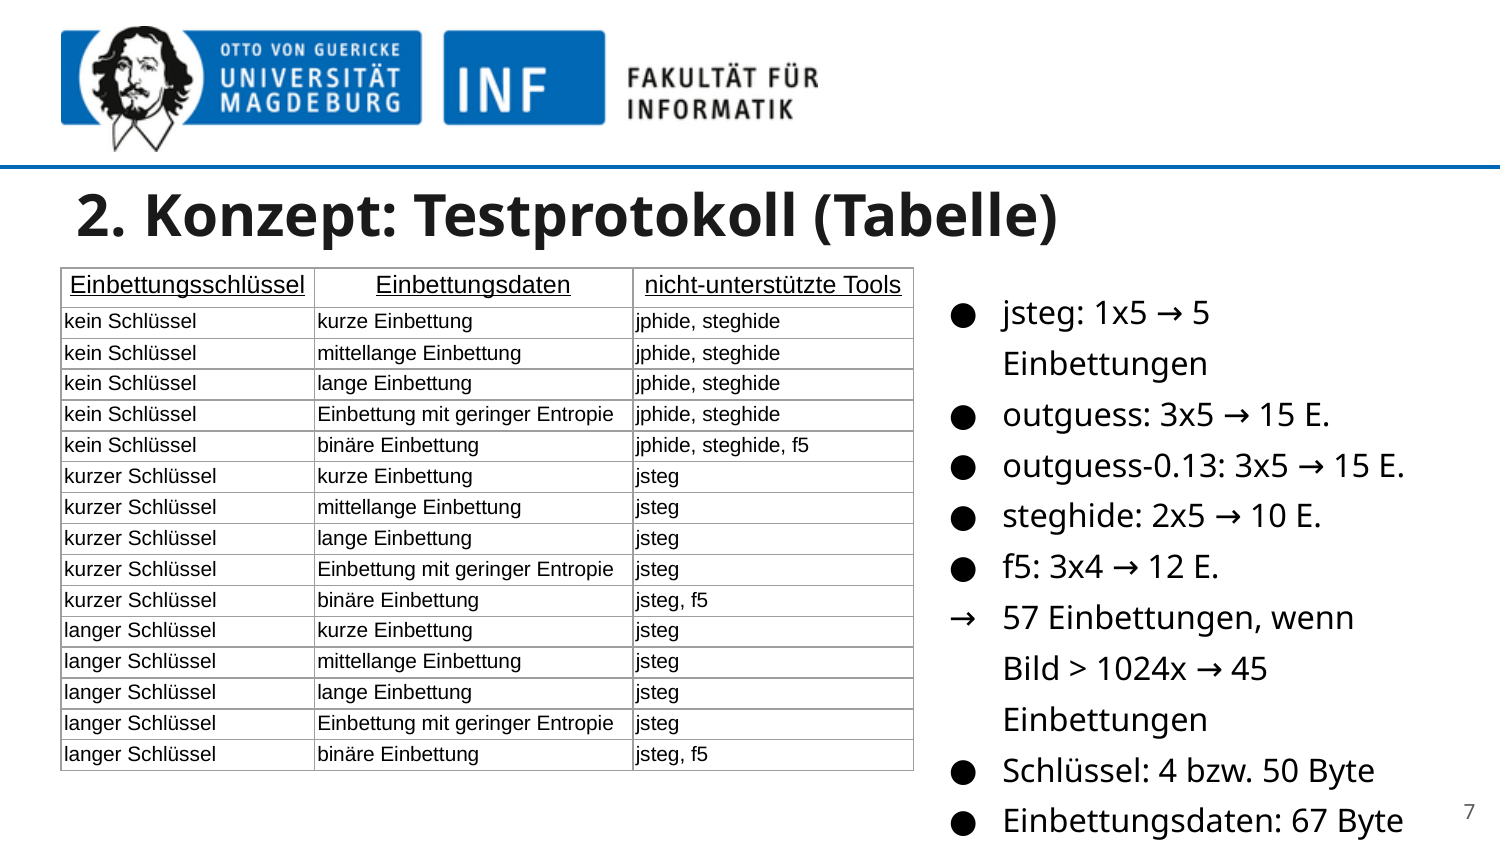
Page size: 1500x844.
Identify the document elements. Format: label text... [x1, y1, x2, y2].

table_cell lange Einbettung [315, 524, 632, 554]
table_cell langer Schlüssel [62, 679, 314, 708]
table_cell jsteg [634, 555, 913, 585]
table_cell kein Schlüssel [62, 308, 314, 338]
table_cell jsteg [634, 462, 913, 492]
table_cell jsteg [634, 617, 913, 646]
table_cell mittellange Einbettung [315, 493, 632, 523]
title Konzept: Testprotokoll (Tabelle) [53, 159, 1184, 166]
table_cell binäre Einbettung [315, 432, 632, 461]
slide_number ‹#› [1400, 779, 1491, 844]
table_cell Einbettung mit geringer Entropie [315, 555, 632, 585]
table_cell kein Schlüssel [62, 401, 314, 430]
table_cell jsteg, f5 [634, 740, 913, 770]
table_cell kurze Einbettung [315, 617, 632, 646]
table_cell jphide, steghide [634, 339, 913, 368]
table_cell jsteg, f5 [634, 586, 913, 616]
table_cell kurzer Schlüssel [62, 555, 314, 585]
table_cell jsteg [634, 524, 913, 554]
table_cell kurzer Schlüssel [62, 586, 314, 616]
table_cell langer Schlüssel [62, 617, 314, 646]
table_cell jphide, steghide [634, 370, 913, 399]
table_cell jsteg [634, 679, 913, 708]
table_cell kurzer Schlüssel [62, 493, 314, 523]
table_cell binäre Einbettung [315, 586, 632, 616]
table_cell jphide, steghide [634, 308, 913, 338]
table_cell langer Schlüssel [62, 710, 314, 739]
title Konzept: Testprotokoll (Tabelle) [53, 176, 1184, 571]
table_cell kurze Einbettung [315, 462, 632, 492]
table_cell kein Schlüssel [62, 339, 314, 368]
list jsteg: 1x5 → 5 Einbettungen outguess: 3x5 → 15 E. outguess-0.13: 3x5 → 15 E. steghide: 2x5 → 10 E. f5: 3x4 → 12 E. 57 Einbettungen, wenn Bild > 1024x → 45 Einbettungen Schlüssel: 4 bzw. 50 Byte Einbettungsdaten: 67 Byte (kurz) bis 17.5 KB (lang) [913, 268, 1437, 844]
table_header Einbettungsschlüssel [62, 269, 314, 307]
table_cell jsteg [634, 710, 913, 739]
table_cell mittellange Einbettung [315, 648, 632, 677]
table_cell Einbettung mit geringer Entropie [315, 710, 632, 739]
table_header Einbettungsdaten [315, 269, 632, 307]
table_cell lange Einbettung [315, 679, 632, 708]
table_cell kurzer Schlüssel [62, 524, 314, 554]
table_cell binäre Einbettung [315, 740, 632, 770]
table_cell kurzer Schlüssel [62, 462, 314, 492]
table_cell mittellange Einbettung [315, 339, 632, 368]
table_cell Einbettung mit geringer Entropie [315, 401, 632, 430]
table_header nicht-unterstützte Tools [634, 269, 913, 307]
table_cell jsteg [634, 493, 913, 523]
table_cell lange Einbettung [315, 370, 632, 399]
picture [60, 26, 818, 152]
table_cell langer Schlüssel [62, 740, 314, 770]
table_cell kein Schlüssel [62, 370, 314, 399]
table_cell kurze Einbettung [315, 308, 632, 338]
table_cell jphide, steghide [634, 401, 913, 430]
table_cell langer Schlüssel [62, 648, 314, 677]
table_cell jphide, steghide, f5 [634, 432, 913, 461]
table_cell jsteg [634, 648, 913, 677]
table_cell kein Schlüssel [62, 432, 314, 461]
